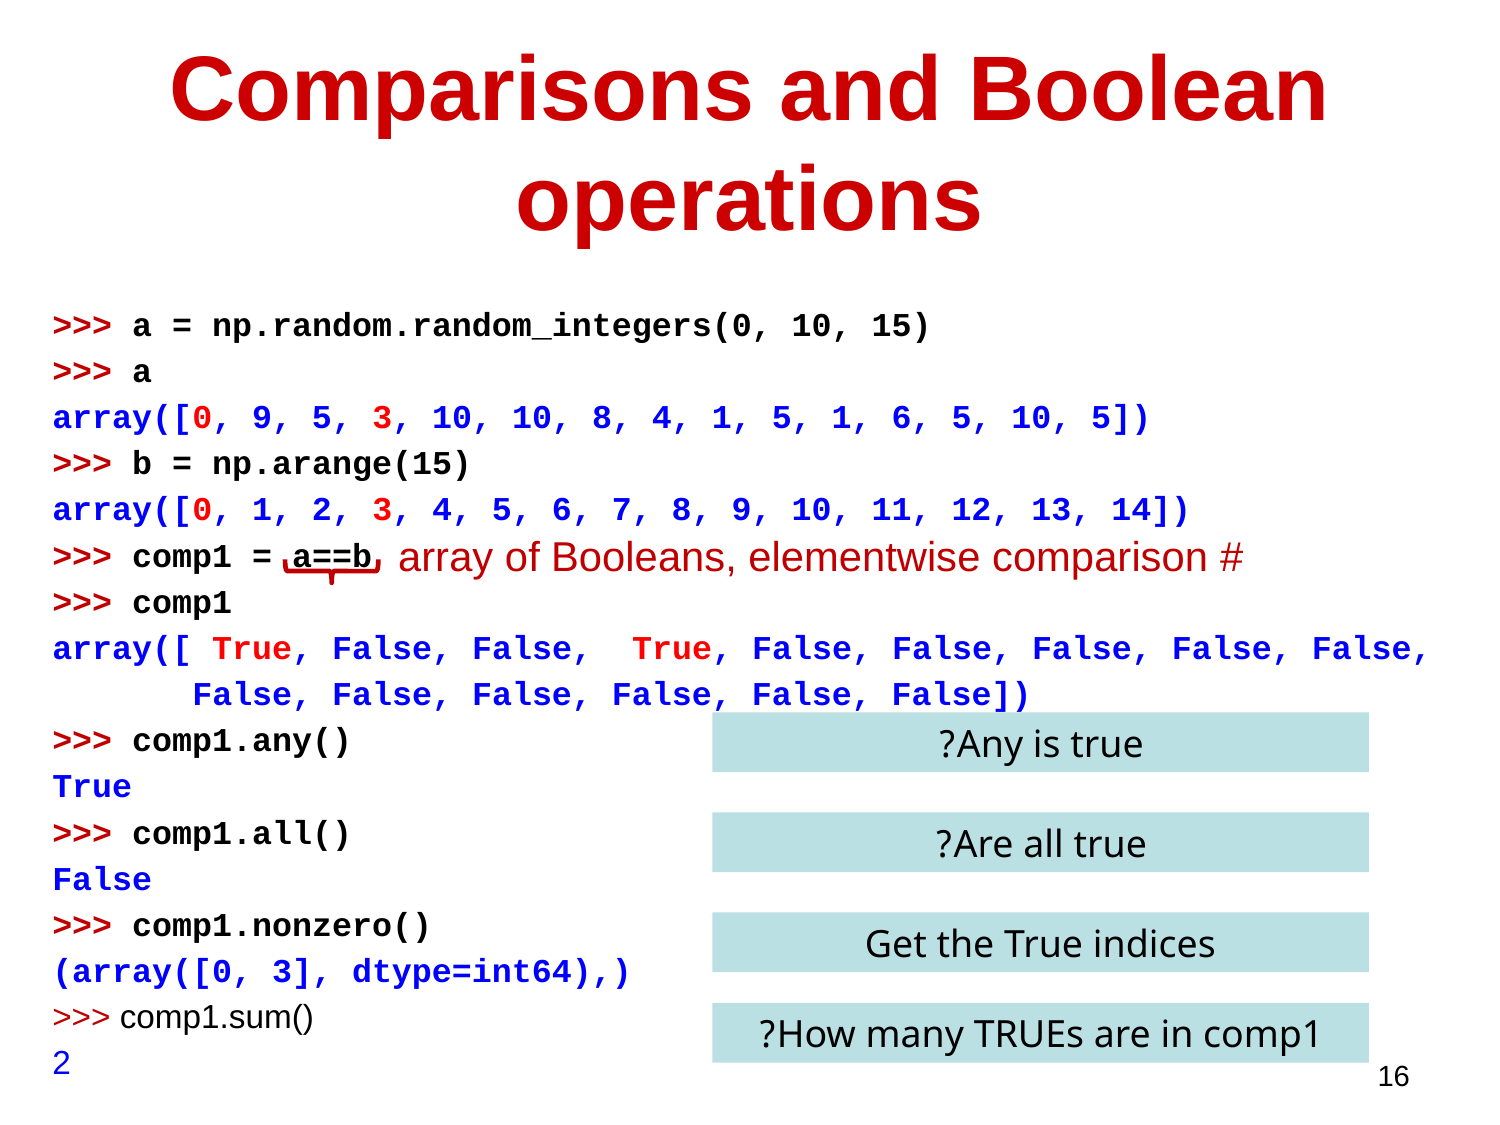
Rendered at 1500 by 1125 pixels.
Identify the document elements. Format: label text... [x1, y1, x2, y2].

text_box Get the True indices [712, 912, 1369, 973]
text_box >>> a = np.random.random_integers(0, 10, 15) >>> a array([0, 9, 5, 3, 10, 10, 8, 4, 1, 5, 1, 6, 5, 10, 5]) >>> b = np.arange(15) array([0, 1, 2, 3, 4, 5, 6, 7, 8, 9, 10, 11, 12, 13, 14]) >>> comp1 = a==b >>> comp1 array([ True, False, False, True, False, False, False, False, False, False, False, False, False, False, False]) >>> comp1.any() True >>> comp1.all() False >>> comp1.nonzero() (array([0, 3], dtype=int64),) >>> comp1.sum() 2 [37, 295, 1463, 1125]
text_box Any is true? [712, 712, 1369, 773]
text_box # array of Booleans, elementwise comparison [383, 522, 1258, 588]
text_box [285, 559, 379, 583]
text_box Are all true? [712, 812, 1369, 873]
text_box How many TRUEs are in comp1? [712, 1002, 1369, 1063]
title Comparisons and Boolean operations [74, 44, 1426, 233]
